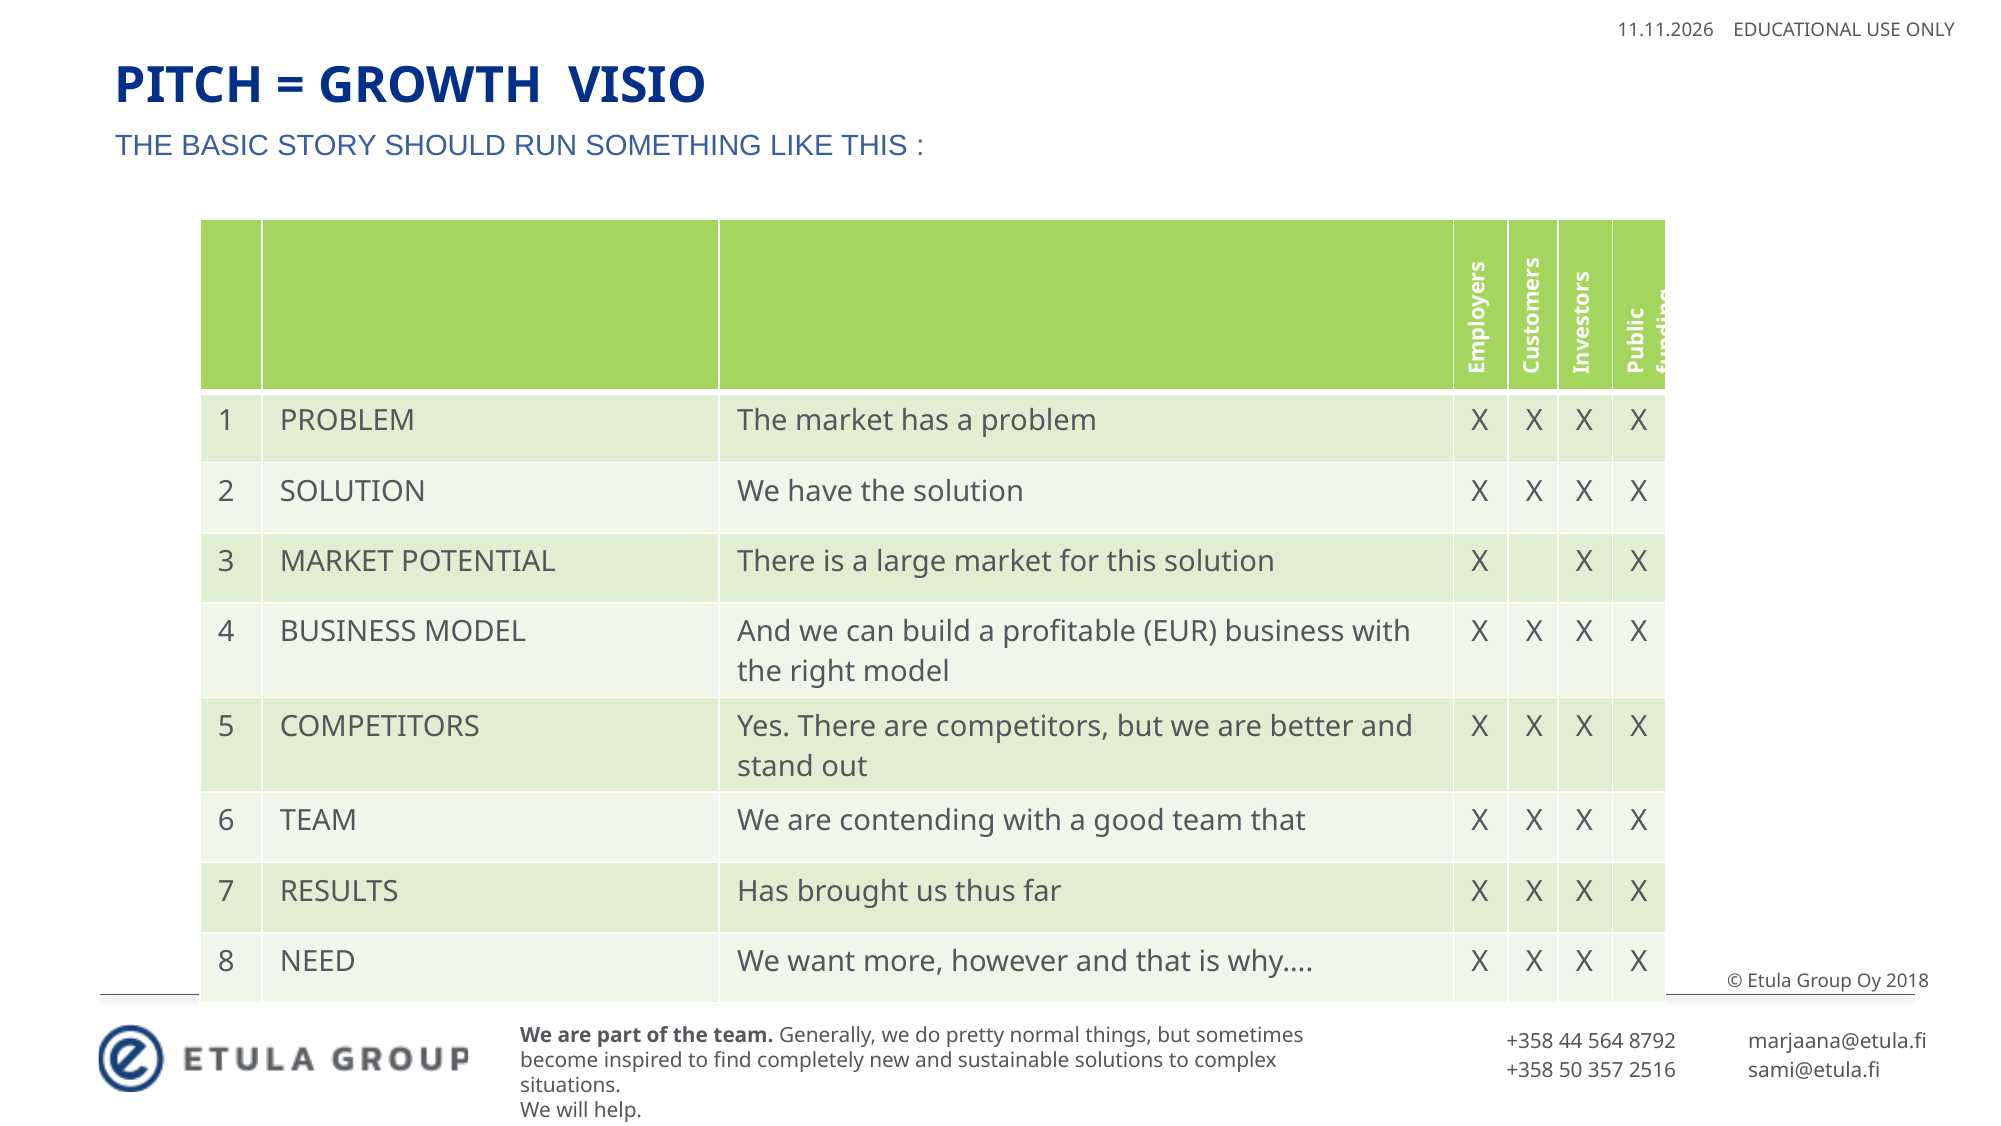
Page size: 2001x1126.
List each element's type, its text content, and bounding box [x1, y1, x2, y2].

table_cell X [1559, 604, 1612, 697]
table_cell X [1559, 863, 1612, 932]
table_cell [1509, 534, 1557, 602]
table_cell We are contending with a good team that [720, 793, 1453, 861]
table_cell X [1559, 934, 1612, 1002]
table_cell X [1613, 534, 1665, 602]
table_cell X [1559, 793, 1612, 861]
table_cell X [1559, 698, 1612, 791]
table_cell X [1613, 604, 1665, 697]
table_cell X [1613, 698, 1665, 791]
table_cell X [1454, 395, 1507, 462]
table_header [263, 220, 718, 389]
table_cell X [1559, 395, 1612, 462]
table_header Investors [1559, 220, 1612, 389]
table_cell X [1613, 863, 1665, 932]
table_cell X [1454, 698, 1507, 791]
table_header [201, 220, 261, 389]
table_cell X [1613, 463, 1665, 532]
table_cell X [1613, 934, 1665, 1002]
table_cell The market has a problem [720, 395, 1453, 462]
table_cell 5 [201, 698, 261, 791]
table_cell X [1454, 604, 1507, 697]
table_cell X [1509, 863, 1557, 932]
title PITCH = GROWTH VISIO [99, 45, 1938, 109]
table_header Employers [1454, 220, 1507, 389]
table_header Public funding [1613, 220, 1665, 389]
table_cell X [1509, 395, 1557, 462]
table_cell X [1613, 793, 1665, 861]
table_cell We have the solution [720, 463, 1453, 532]
subtitle The basic story should run something like this : [99, 118, 1938, 217]
table_cell COMPETITORS [263, 698, 718, 791]
table_cell 7 [201, 863, 261, 932]
table_cell We want more, however and that is why…. [720, 934, 1453, 1002]
table_cell And we can build a profitable (EUR) business with the right model [720, 604, 1453, 697]
table_cell Has brought us thus far [720, 863, 1453, 932]
table_cell X [1454, 863, 1507, 932]
table_cell 4 [201, 604, 261, 697]
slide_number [1537, 8, 1718, 53]
table_cell 6 [201, 793, 261, 861]
table_cell 2 [201, 463, 261, 532]
table_cell MARKET POTENTIAL [263, 534, 718, 602]
table_cell X [1559, 534, 1612, 602]
footer EDUCATIONAL USE ONLY [1718, 7, 2001, 53]
table_cell X [1454, 934, 1507, 1002]
table_cell X [1509, 604, 1557, 697]
table_cell BUSINESS MODEL [263, 604, 718, 697]
table_cell There is a large market for this solution [720, 534, 1453, 602]
table_cell 1 [201, 395, 261, 462]
table_cell X [1509, 698, 1557, 791]
table_cell 8 [201, 934, 261, 1002]
table_cell PROBLEM [263, 395, 718, 462]
table_cell X [1613, 395, 1665, 462]
table_header Customers [1509, 220, 1557, 389]
table_cell 3 [201, 534, 261, 602]
table_cell SOLUTION [263, 463, 718, 532]
table_cell X [1454, 534, 1507, 602]
table_cell X [1509, 934, 1557, 1002]
table_cell RESULTS [263, 863, 718, 932]
table_cell X [1509, 793, 1557, 861]
table_cell X [1559, 463, 1612, 532]
table_cell X [1454, 793, 1507, 861]
table_header [720, 220, 1453, 389]
table_cell X [1509, 463, 1557, 532]
table_cell TEAM [263, 793, 718, 861]
table_cell NEED [263, 934, 718, 1002]
table_cell X [1454, 463, 1507, 532]
table_cell Yes. There are competitors, but we are better and stand out [720, 698, 1453, 791]
